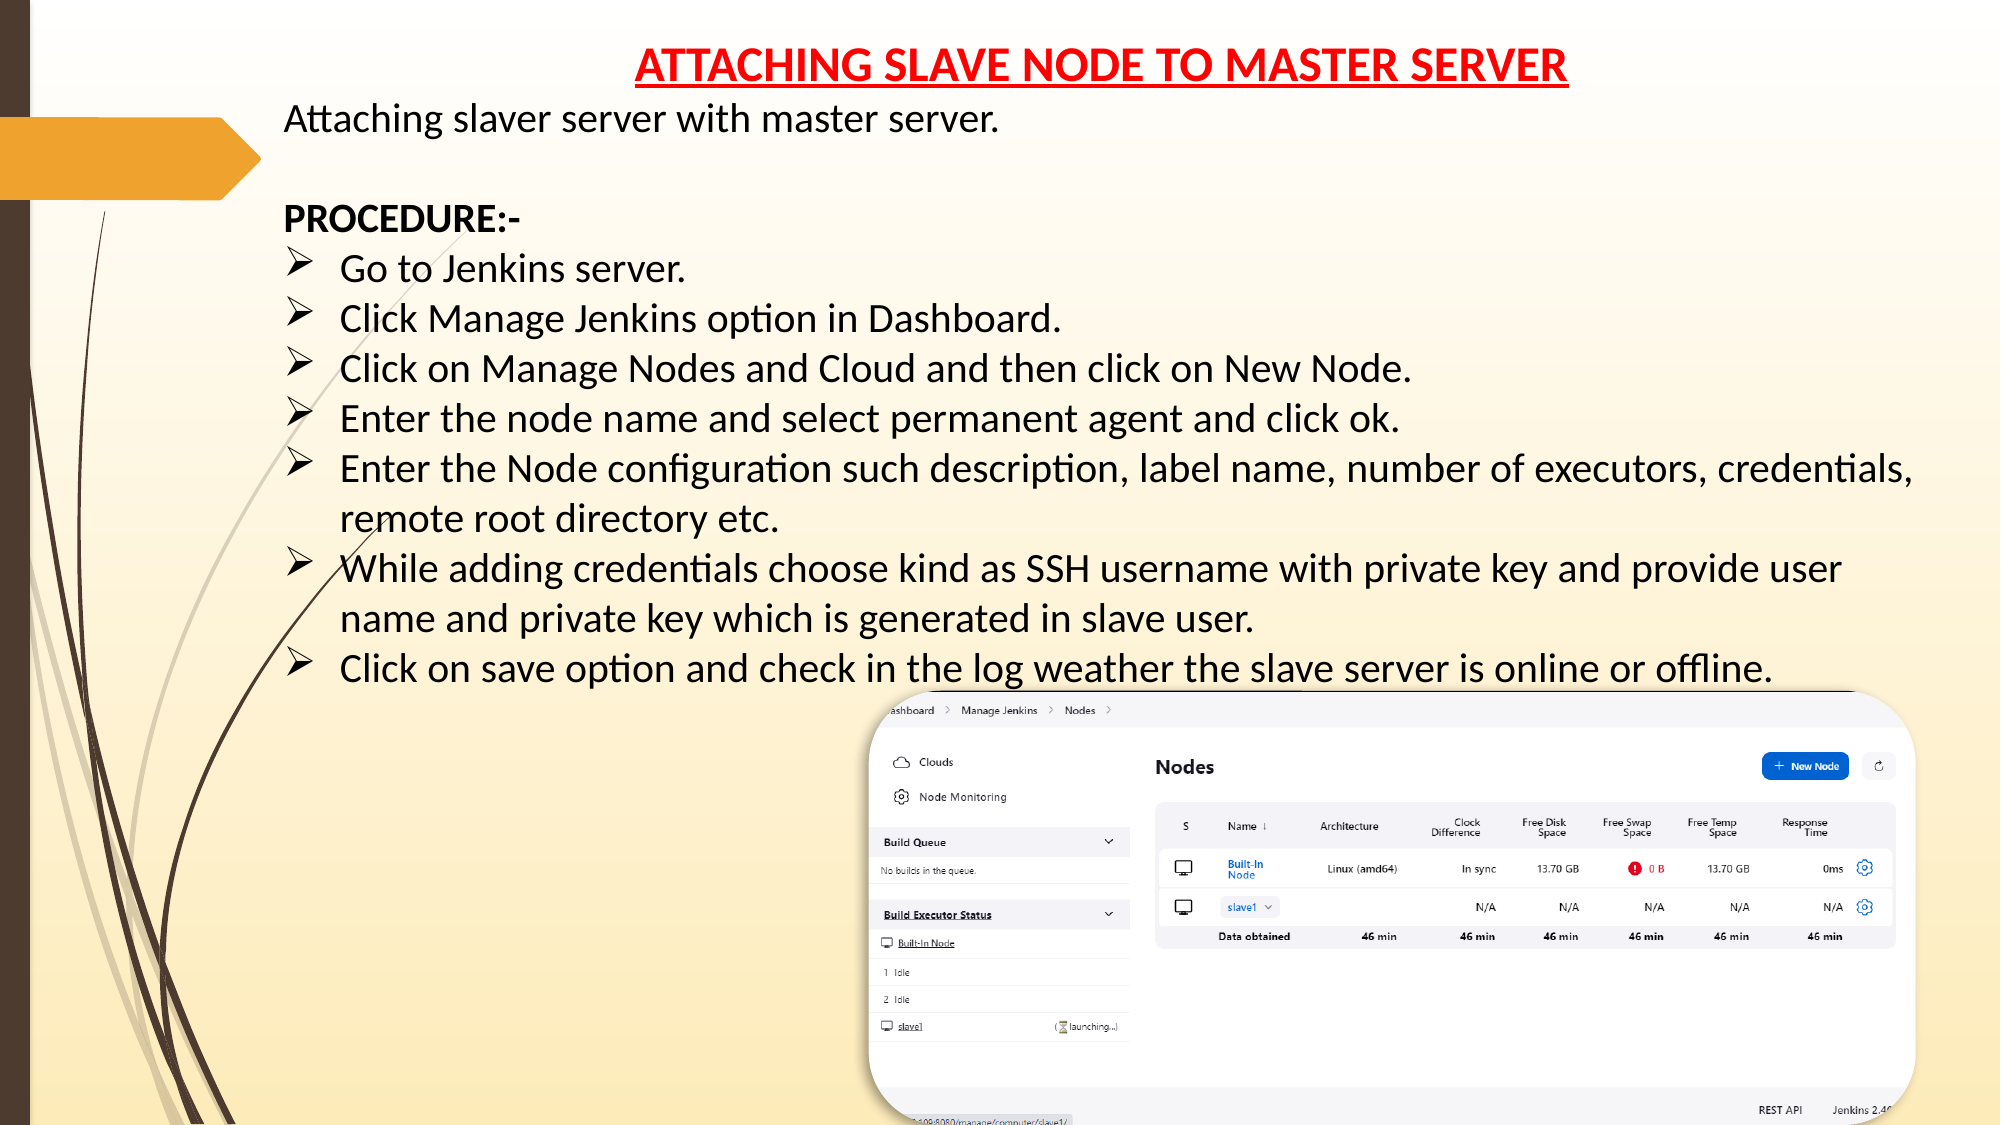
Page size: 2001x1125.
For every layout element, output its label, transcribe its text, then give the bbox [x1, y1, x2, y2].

picture [868, 690, 1916, 1125]
text_box ATTACHING SLAVE NODE TO MASTER SERVER Attaching slaver server with master server. PROCEDURE:- Go to Jenkins server. Click Manage Jenkins option in Dashboard. Click on Manage Nodes and Cloud and then click on New Node. Enter the node name and select permanent agent and click ok. Enter the Node configuration such description, label name, number of executors, credentials, remote root directory etc. While adding credentials choose kind as SSH username with private key and provide user name and private key which is generated in slave user. Click on save option and check in the log weather the slave server is online or offline. [268, 23, 1935, 794]
